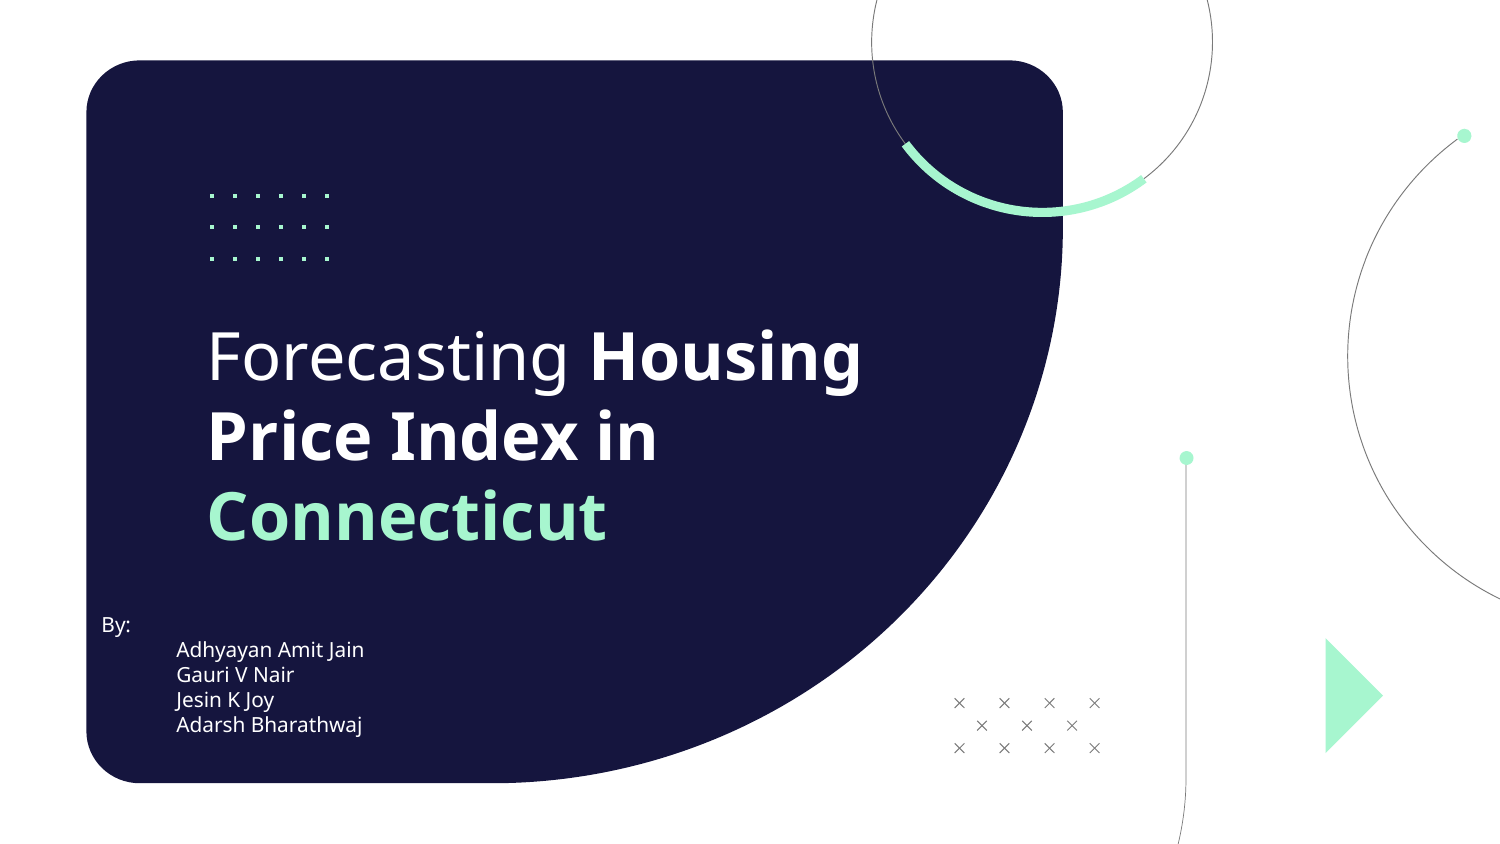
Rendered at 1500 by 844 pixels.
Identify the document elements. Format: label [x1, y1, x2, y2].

text_box [86, 60, 354, 784]
text_box [360, 0, 1500, 844]
text_box [210, 193, 354, 754]
